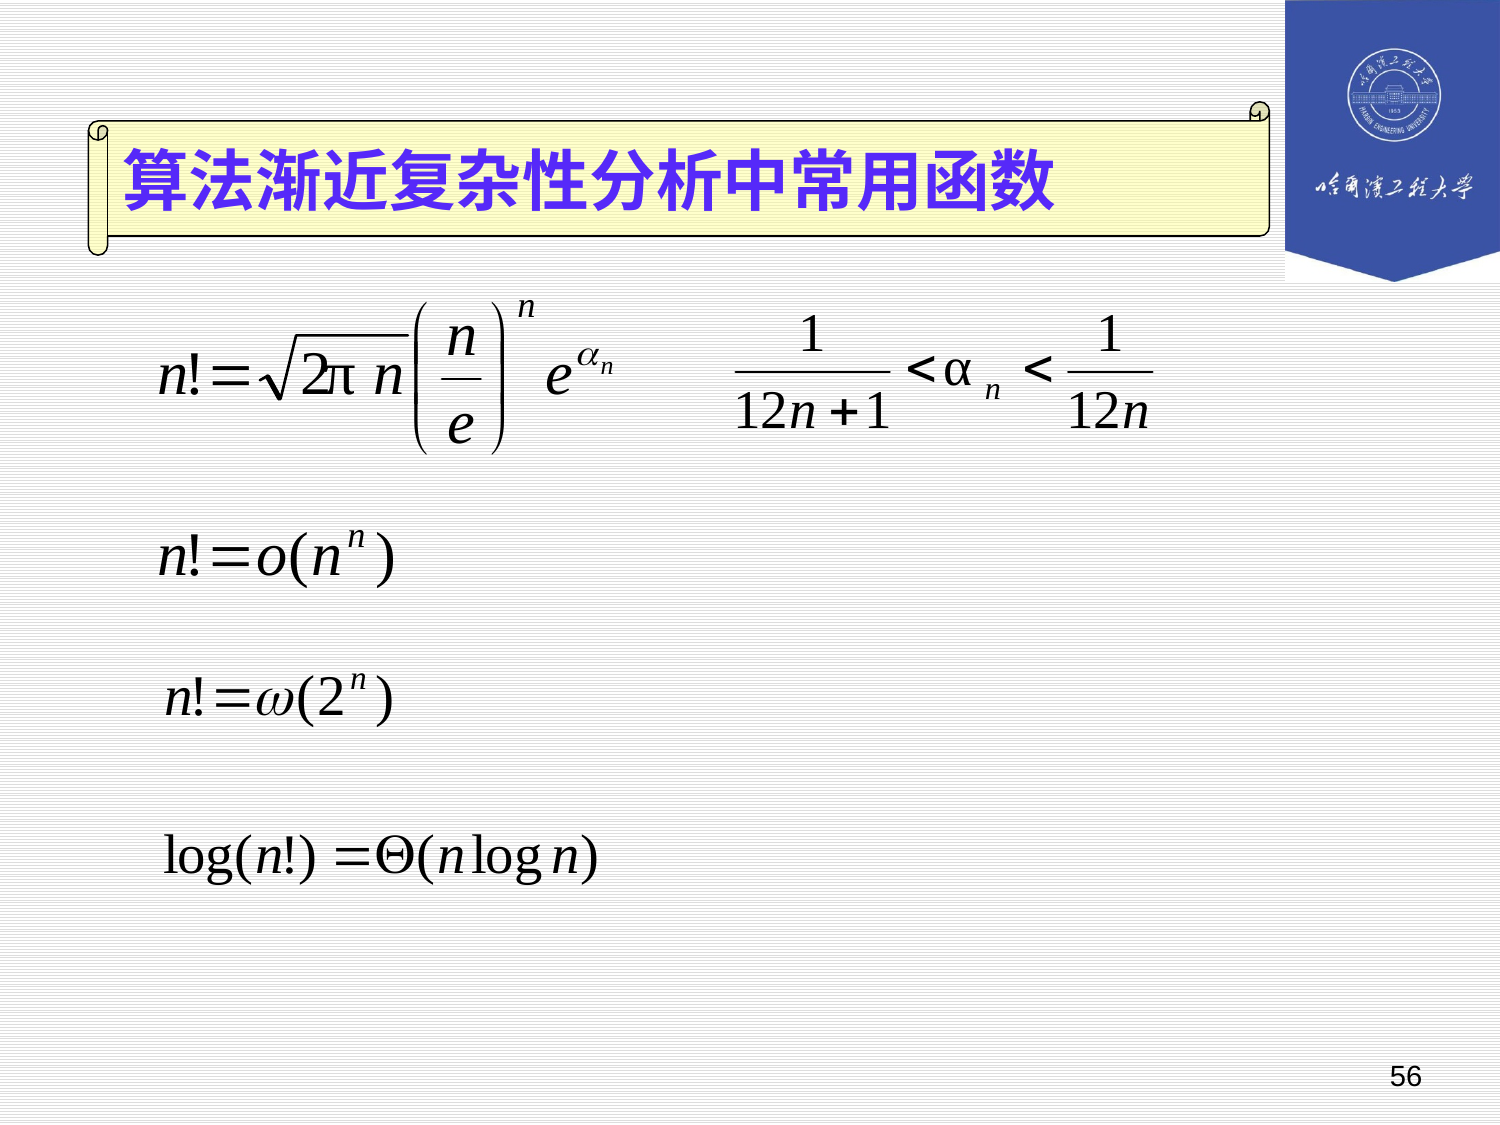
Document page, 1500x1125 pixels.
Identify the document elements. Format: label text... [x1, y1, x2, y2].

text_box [155, 822, 610, 897]
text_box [147, 275, 633, 468]
text_box 算法渐近复杂性分析中常用函数 [88, 101, 1270, 256]
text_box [725, 298, 1164, 441]
slide_number 56 [1362, 1049, 1438, 1125]
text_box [147, 508, 408, 602]
picture [1285, 0, 1500, 282]
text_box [155, 652, 404, 740]
